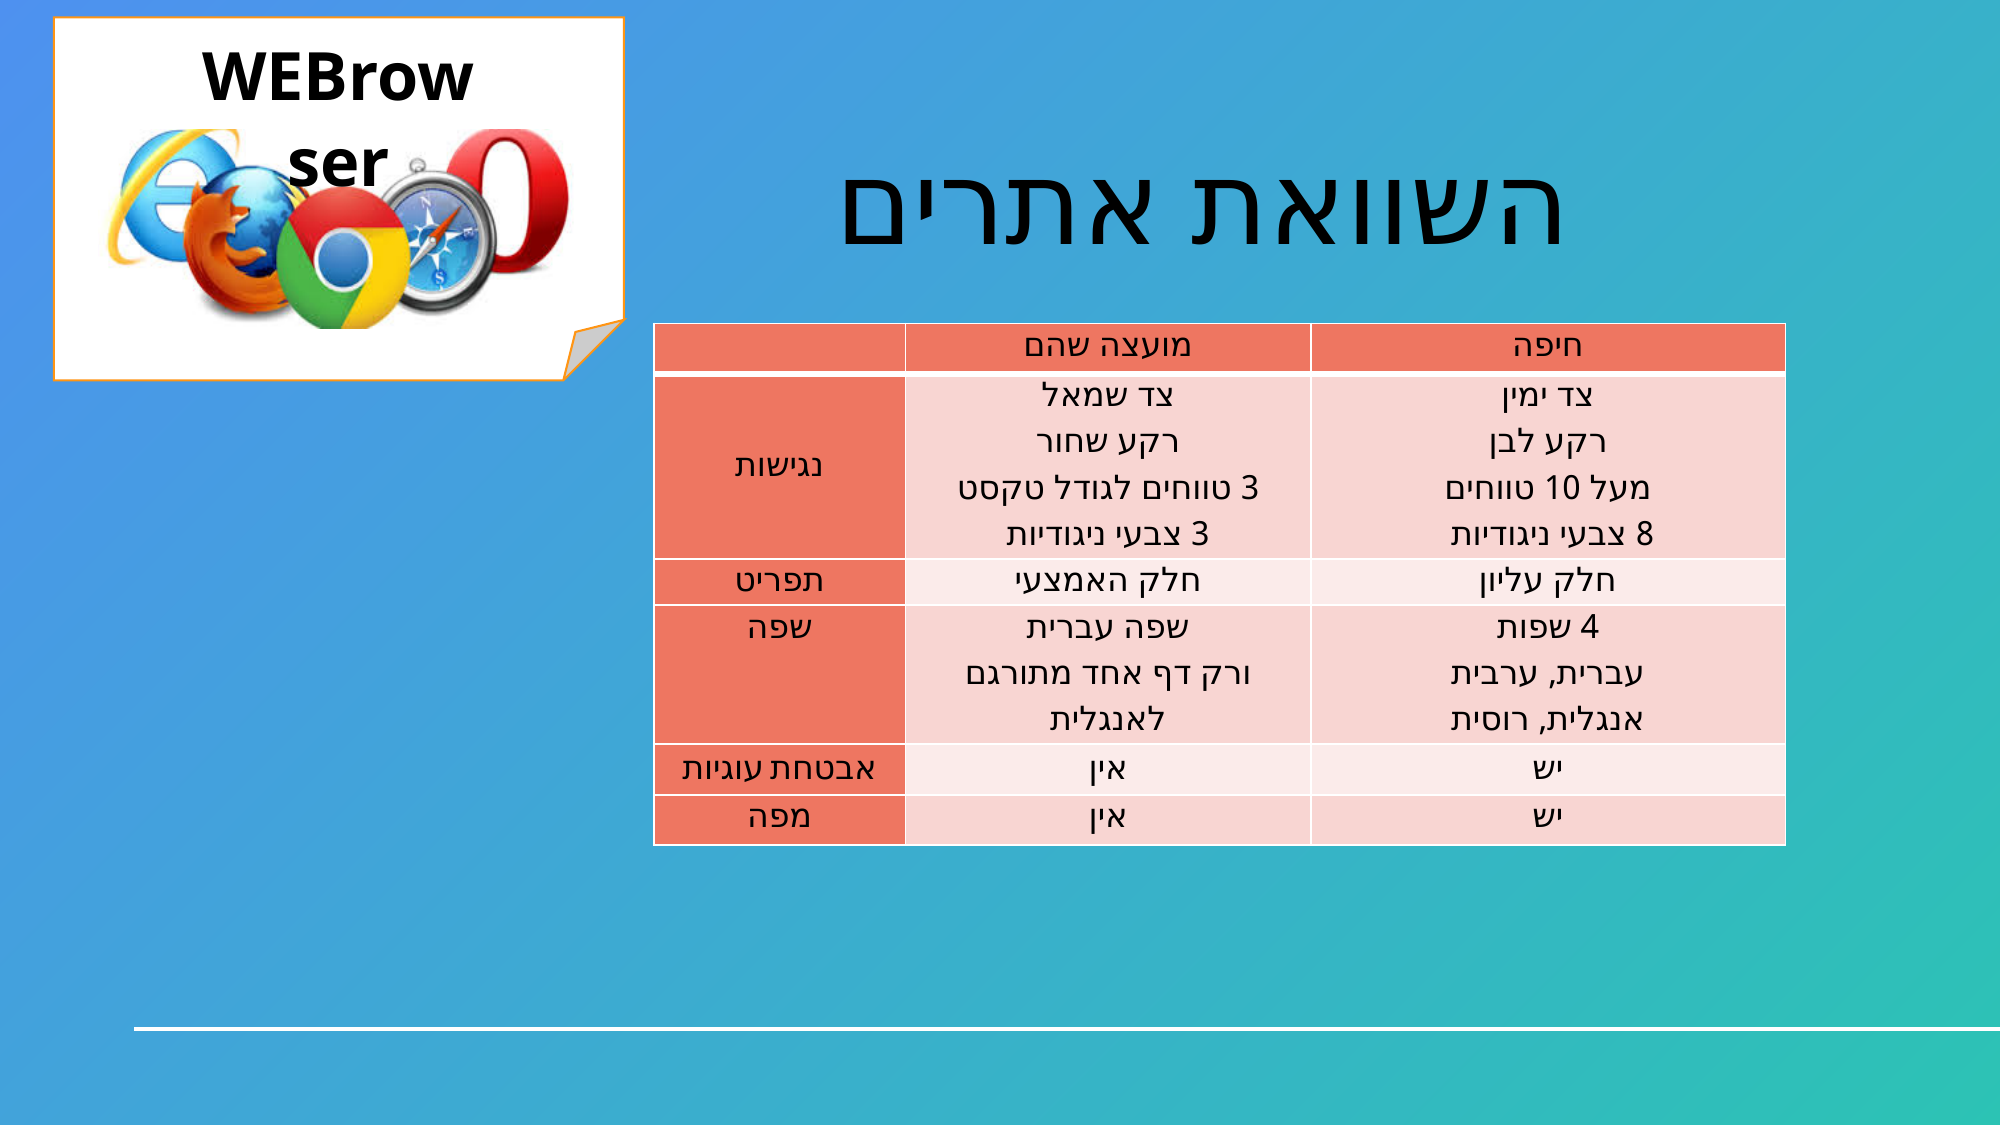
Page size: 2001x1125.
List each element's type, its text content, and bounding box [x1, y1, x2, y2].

table_cell תפריט [655, 560, 905, 604]
table_cell חלק האמצעי [906, 560, 1310, 604]
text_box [53, 17, 624, 381]
table_cell אין [906, 796, 1310, 844]
table_cell אין [906, 745, 1310, 794]
table_header חיפה [1312, 324, 1785, 371]
table_cell שפה [655, 606, 905, 743]
table_header מועצה שהם [906, 324, 1310, 371]
table_cell 4 שפות עברית, ערבית אנגלית, רוסית [1312, 606, 1785, 743]
table_cell יש [1312, 796, 1785, 844]
title השוואת אתרים [744, 103, 1586, 276]
table_cell יש [1312, 745, 1785, 794]
table_cell אבטחת עוגיות [655, 745, 905, 794]
table_cell מפה [655, 796, 905, 844]
table_cell חלק עליון [1312, 560, 1785, 604]
table_cell צד ימין רקע לבן מעל 10 טווחים 8 צבעי ניגודיות [1312, 377, 1785, 558]
table_header [655, 324, 905, 371]
table_cell צד שמאל רקע שחור 3 טווחים לגודל טקסט 3 צבעי ניגודיות [906, 377, 1310, 558]
table_cell נגישות [655, 377, 905, 558]
table_cell שפה עברית ורק דף אחד מתורגם לאנגלית [906, 606, 1310, 743]
text_box [0, 0, 2000, 1125]
